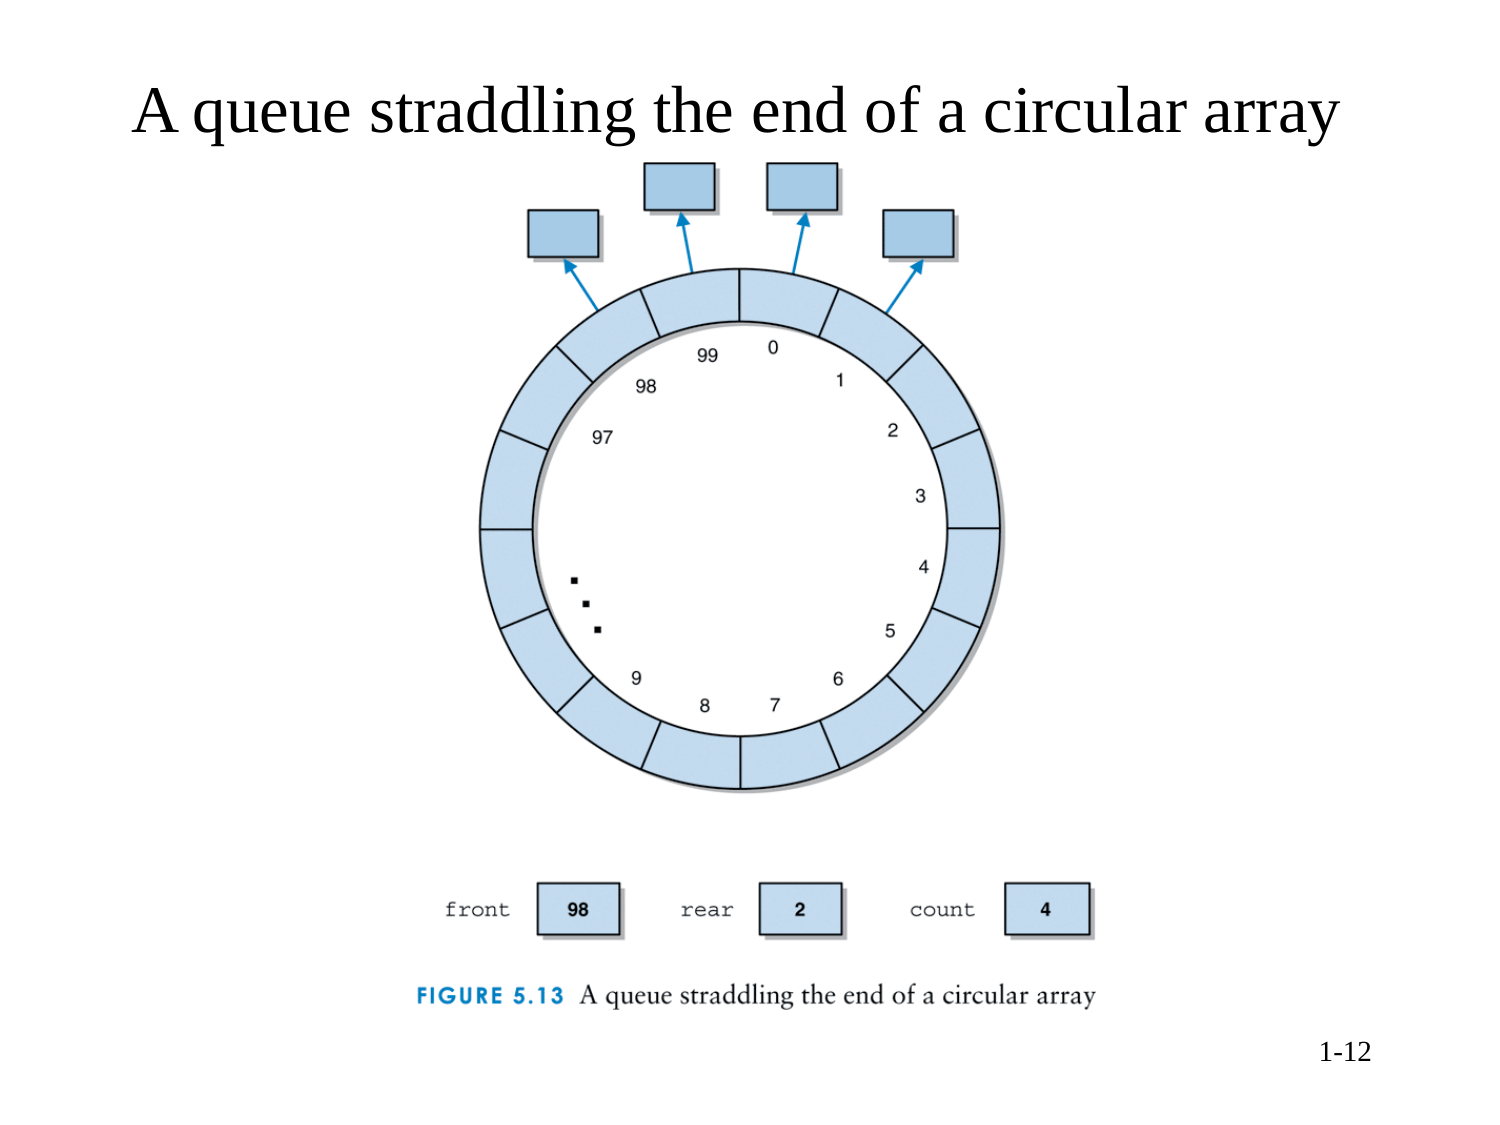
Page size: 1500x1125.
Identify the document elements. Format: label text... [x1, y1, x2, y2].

title A queue straddling the end of a circular array [99, 37, 1376, 176]
slide_number 1-12 [1074, 1024, 1388, 1101]
picture [412, 162, 1100, 1013]
